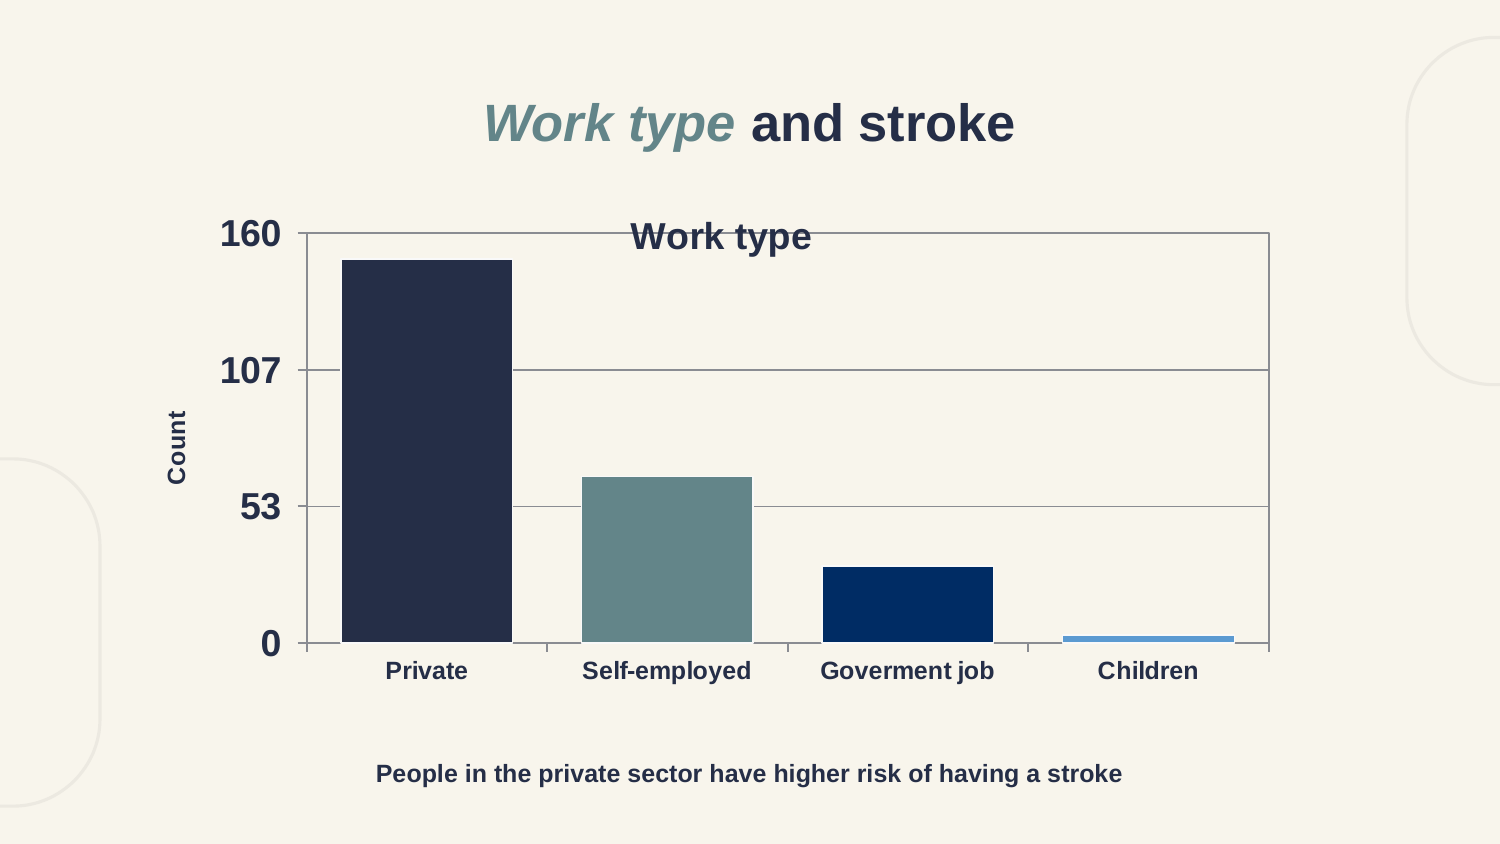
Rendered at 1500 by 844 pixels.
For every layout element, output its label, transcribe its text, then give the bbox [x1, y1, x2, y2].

chart [154, 203, 1275, 734]
title Work type and stroke [117, 72, 1383, 168]
list People in the private sector have higher risk of having a stroke [69, 715, 1431, 830]
